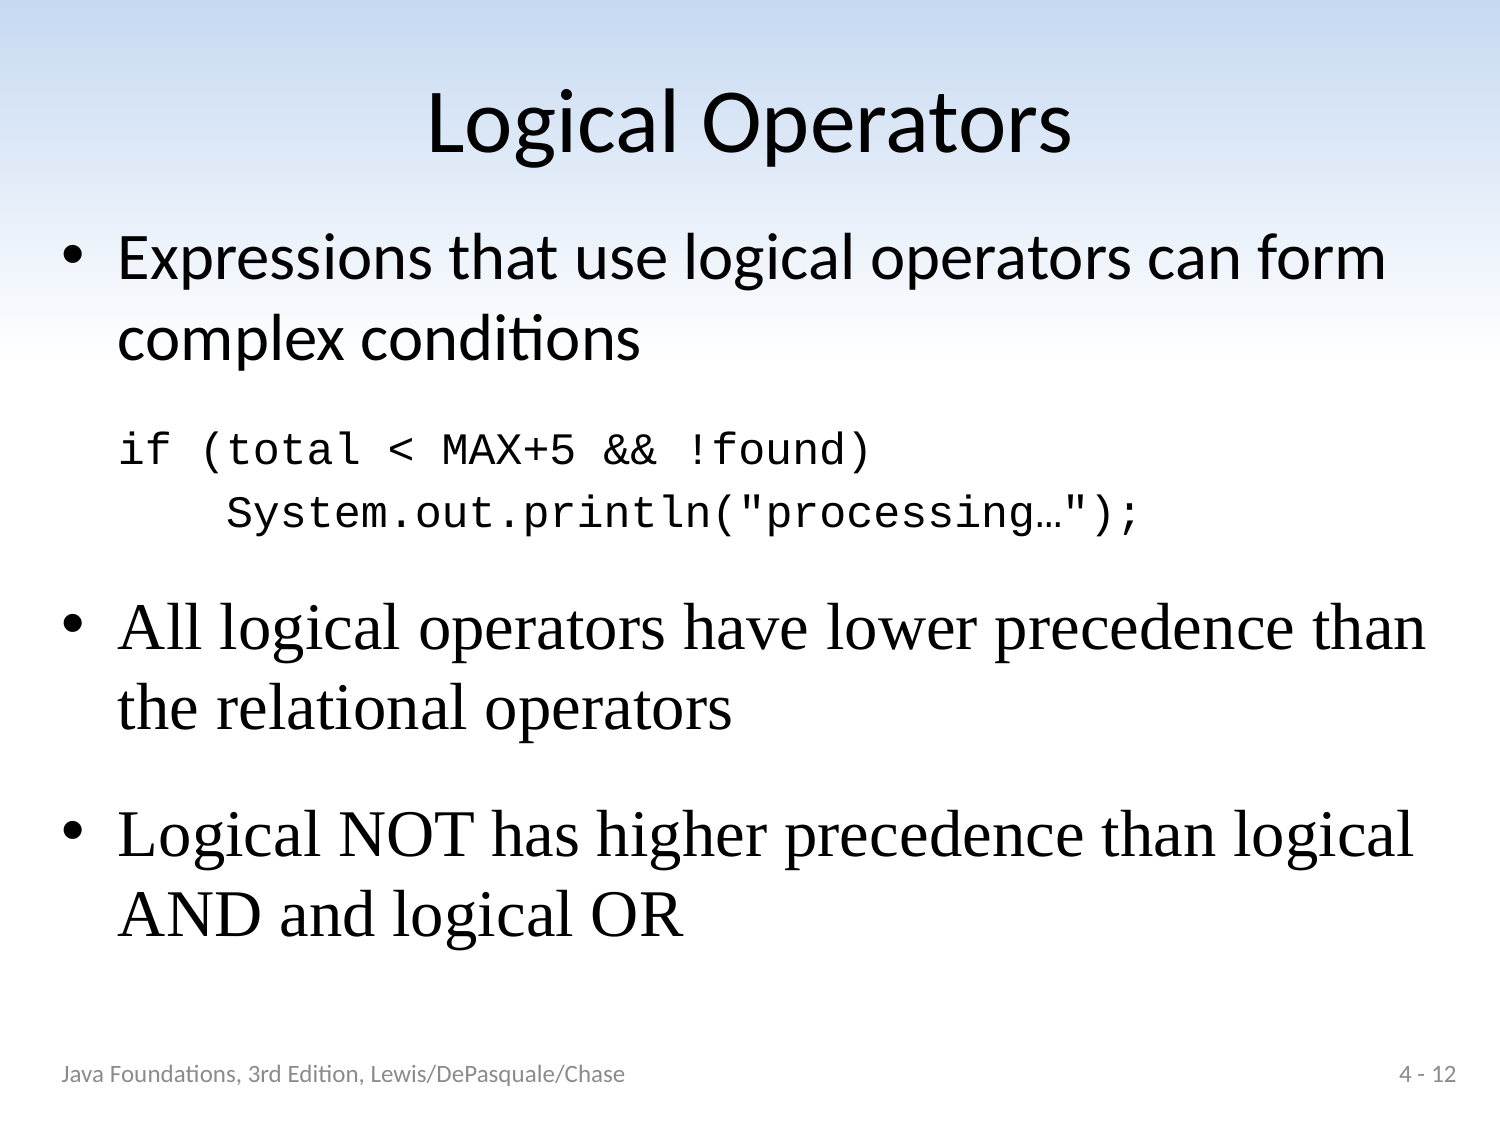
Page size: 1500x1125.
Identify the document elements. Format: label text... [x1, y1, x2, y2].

title Logical Operators [28, 45, 1473, 186]
footer Java Foundations, 3rd Edition, Lewis/DePasquale/Chase [46, 1042, 1121, 1103]
slide_number 4 - 12 [1121, 1042, 1472, 1103]
list Expressions that use logical operators can form complex conditions if (total < MAX+5 && !found) System.out.println("processing…"); All logical operators have lower precedence than the relational operators Logical NOT has higher precedence than logical AND and logical OR [46, 205, 1473, 1043]
